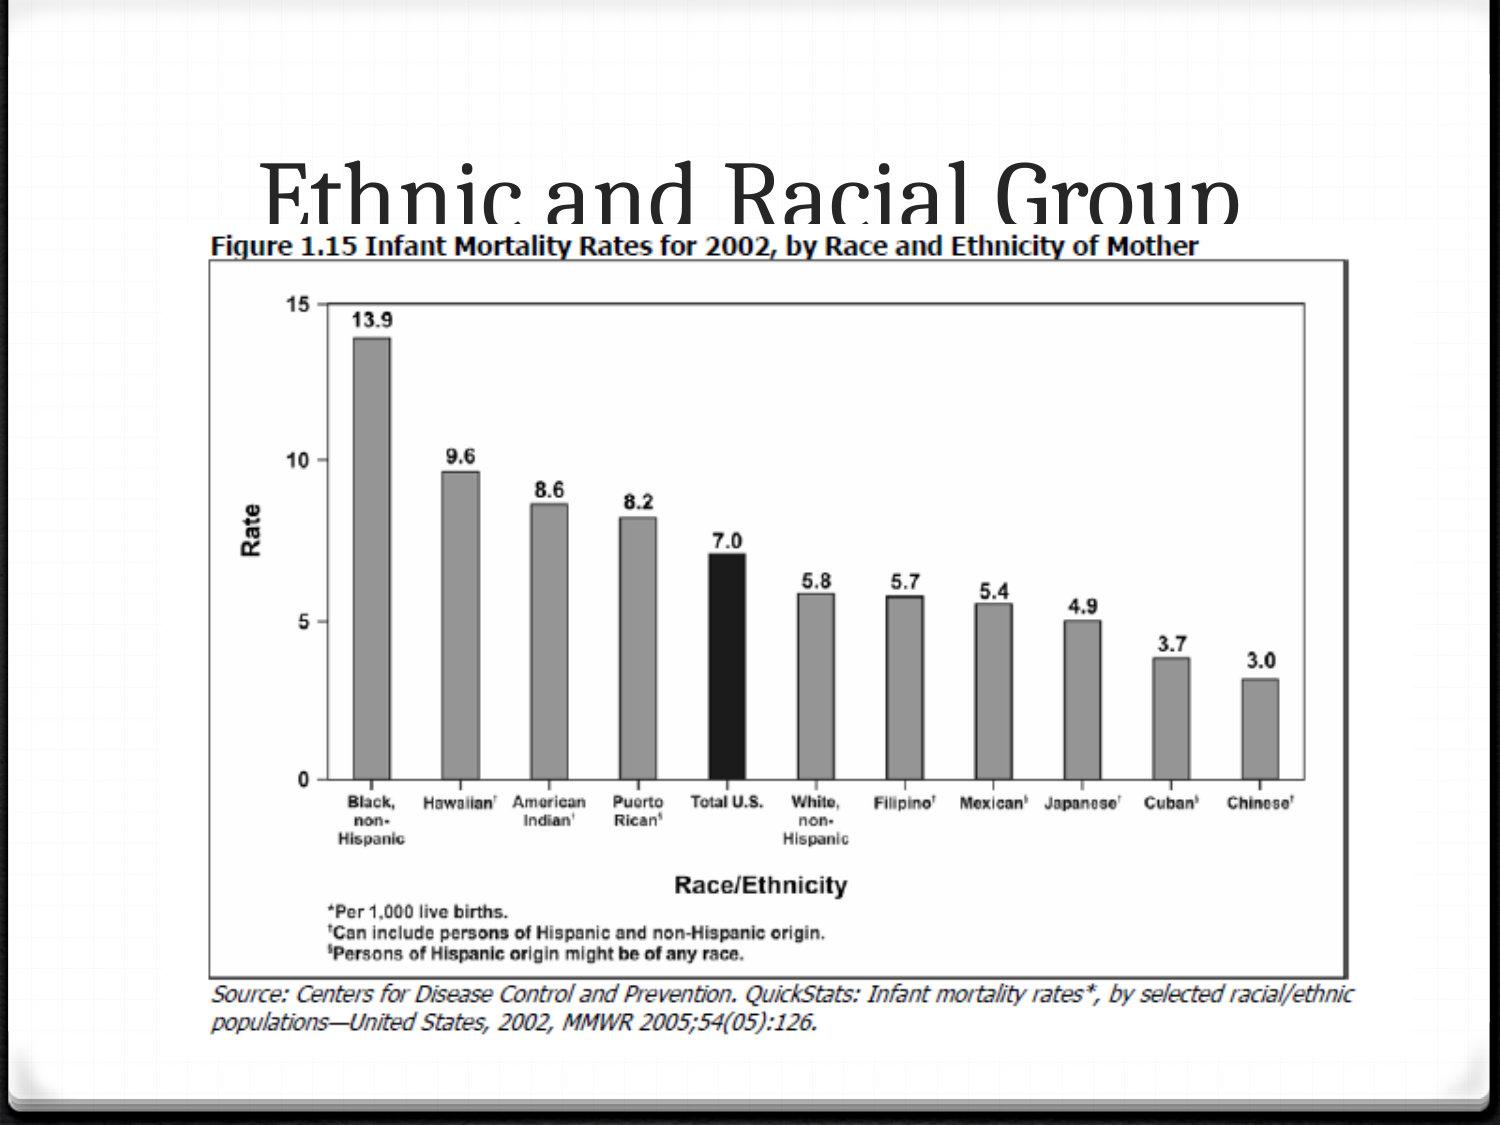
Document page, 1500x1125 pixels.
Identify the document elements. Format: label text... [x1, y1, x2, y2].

title Ethnic and Racial Group [90, 71, 1410, 309]
picture [0, 0, 1500, 1125]
